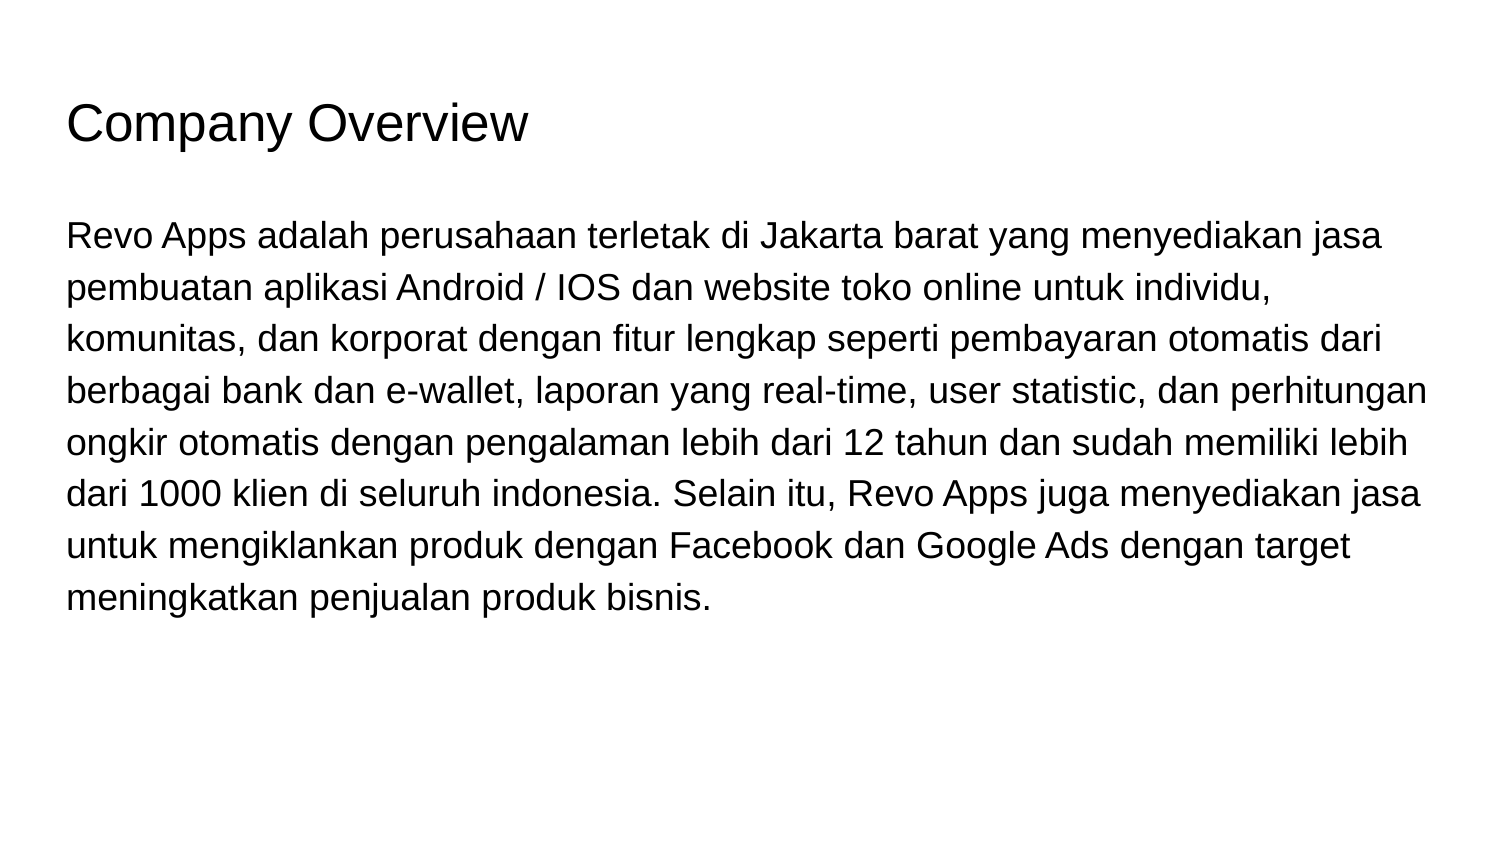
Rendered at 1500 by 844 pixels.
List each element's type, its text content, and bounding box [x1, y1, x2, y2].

list Revo Apps adalah perusahaan terletak di Jakarta barat yang menyediakan jasa pembuatan aplikasi Android / IOS dan website toko online untuk individu, komunitas, dan korporat dengan fitur lengkap seperti pembayaran otomatis dari berbagai bank dan e-wallet, laporan yang real-time, user statistic, dan perhitungan ongkir otomatis dengan pengalaman lebih dari 12 tahun dan sudah memiliki lebih dari 1000 klien di seluruh indonesia. Selain itu, Revo Apps juga menyediakan jasa untuk mengiklankan produk dengan Facebook dan Google Ads dengan target meningkatkan penjualan produk bisnis. [51, 189, 1449, 750]
title Company Overview [51, 72, 1449, 167]
